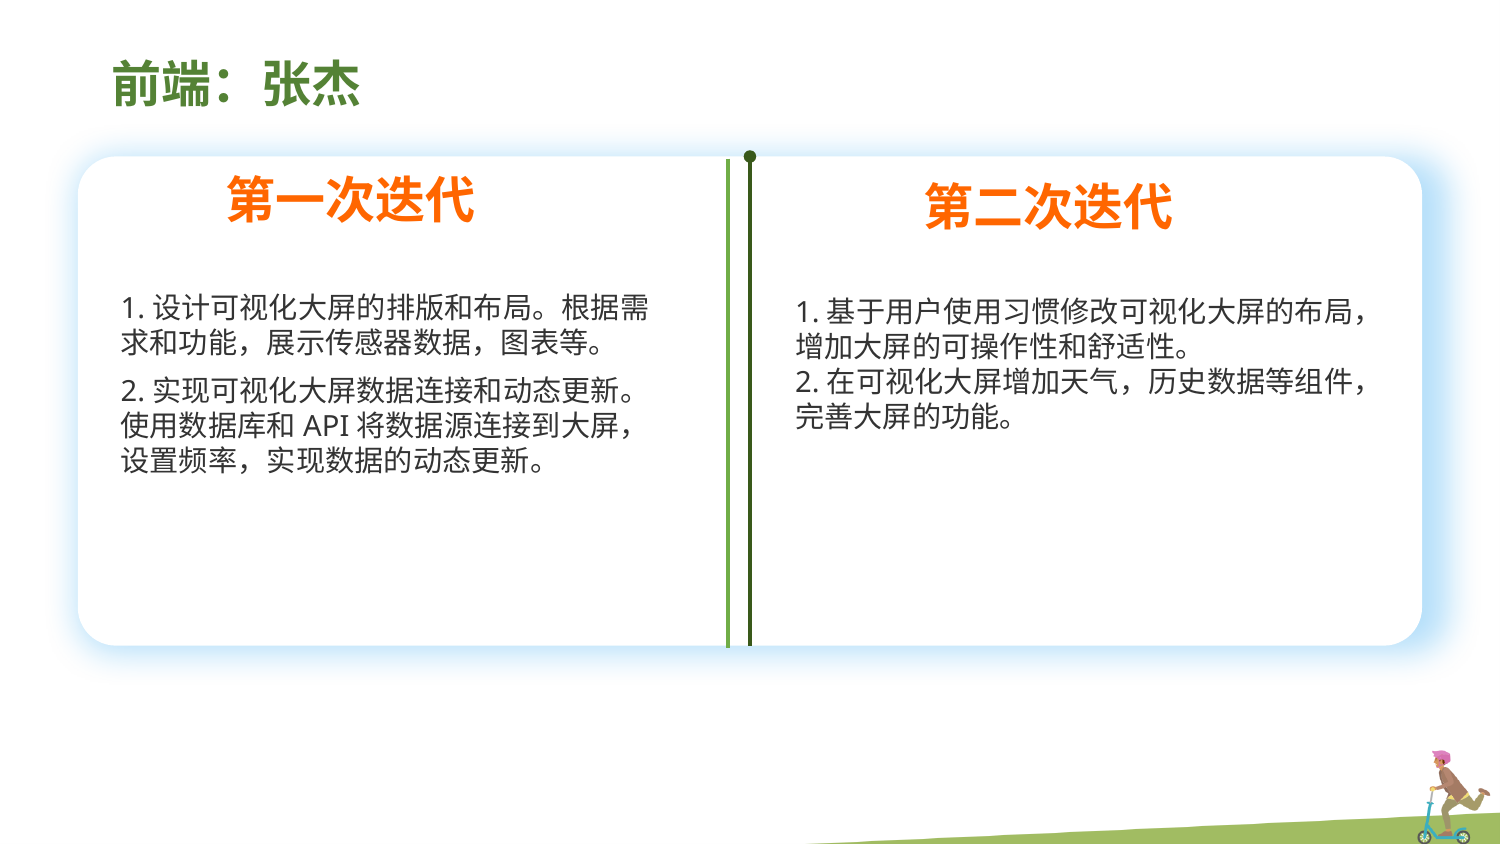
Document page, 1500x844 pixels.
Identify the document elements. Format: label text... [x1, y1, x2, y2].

text_box 第二次迭代 [908, 168, 1270, 244]
text_box 第一次迭代 [210, 160, 572, 236]
text_box 1.设计可视化大屏的排版和布局。根据需求和功能，展示传感器数据，图表等。 2.实现可视化大屏数据连接和动态更新。使用数据库和API将数据源连接到大屏，设置频率，实现数据的动态更新。 [70, 282, 676, 485]
picture [0, 0, 1500, 844]
text_box 1.基于用户使用习惯修改可视化大屏的布局，增加大屏的可操作性和舒适性。 2.在可视化大屏增加天气，历史数据等组件，完善大屏的功能。 [780, 286, 1379, 441]
text_box 前端：张杰 [97, 44, 491, 120]
text_box [76, 155, 1424, 647]
